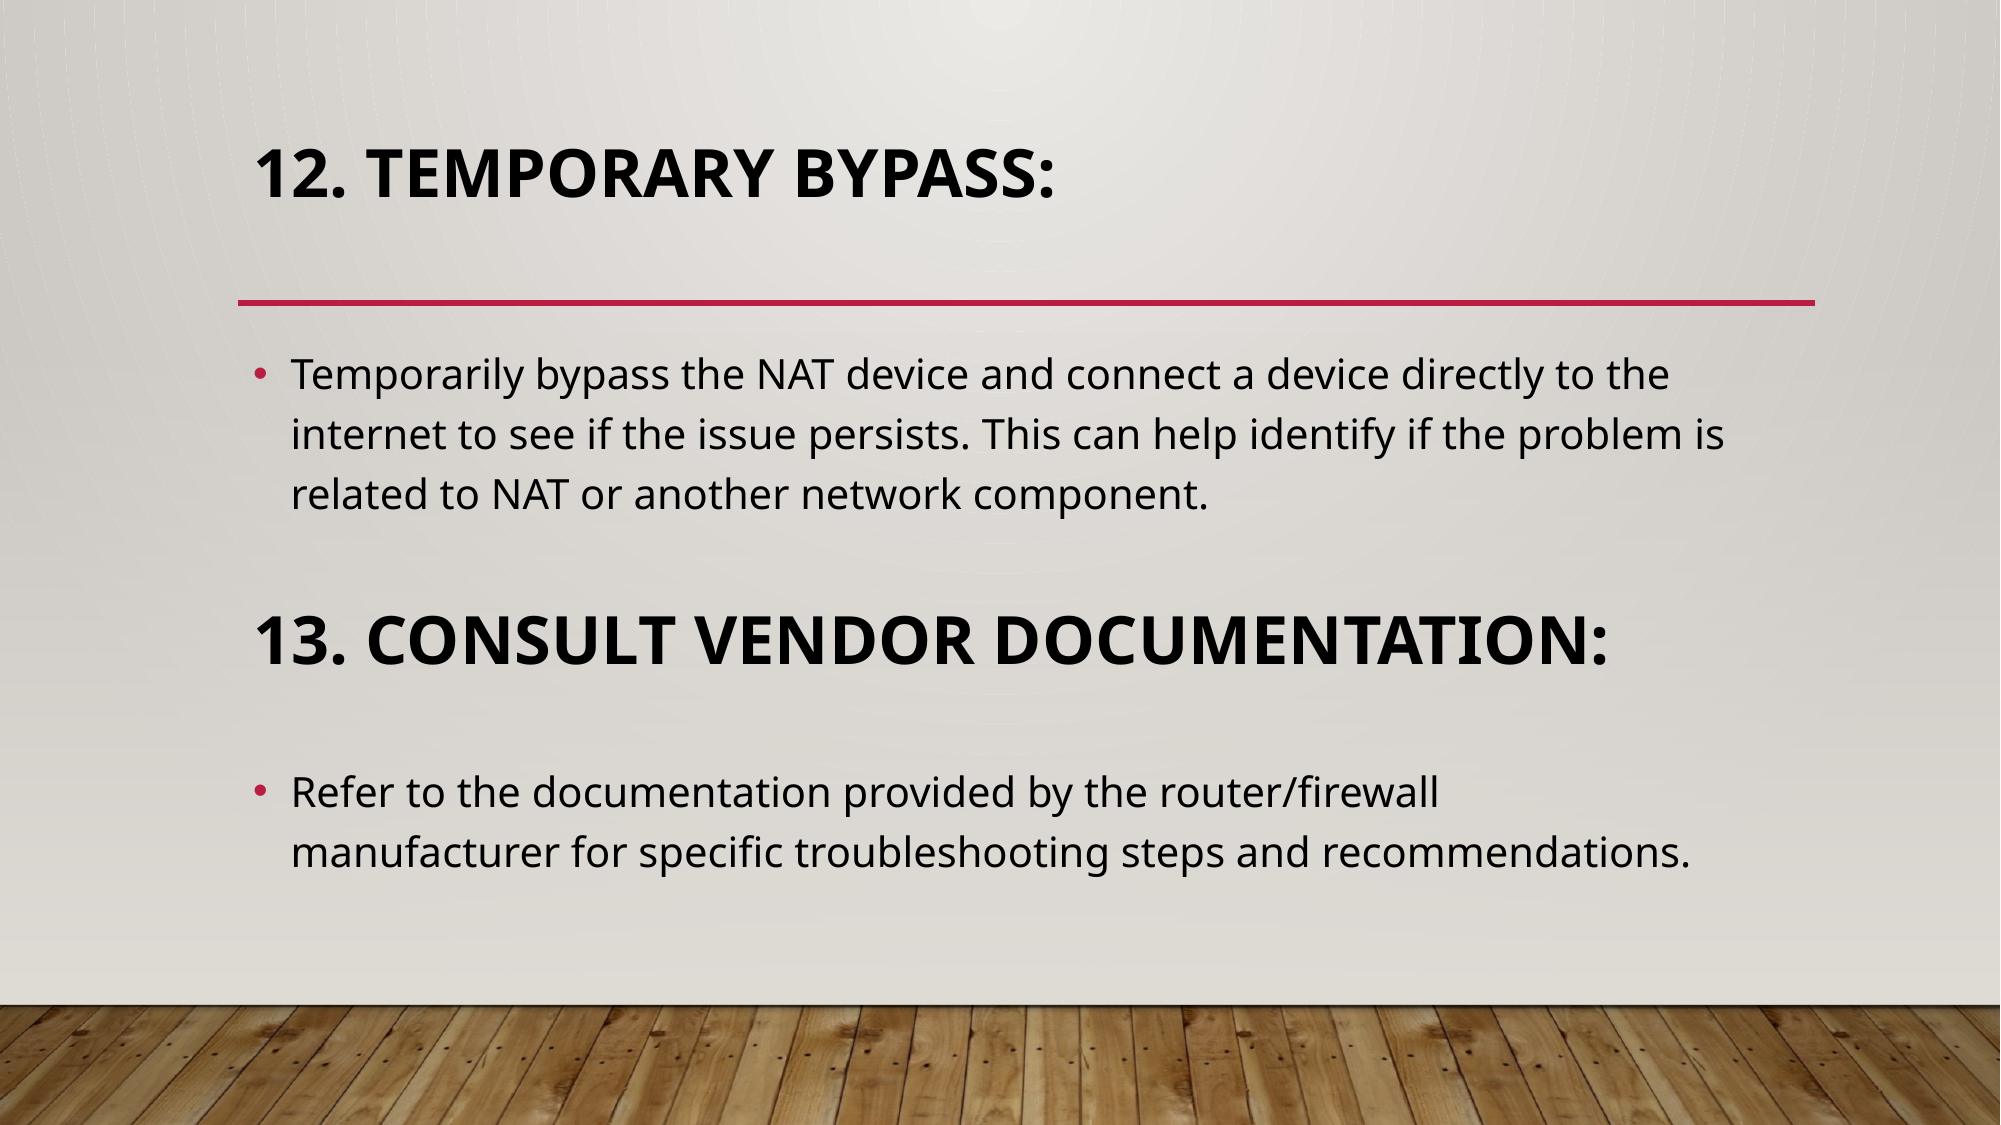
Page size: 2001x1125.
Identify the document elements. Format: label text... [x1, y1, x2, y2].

text_box 13. Consult Vendor Documentation: [238, 599, 1722, 748]
text_box Refer to the documentation provided by the router/firewall manufacturer for specific troubleshooting steps and recommendations. [238, 748, 1722, 993]
title 12. Temporary Bypass: [238, 131, 1814, 305]
picture [0, 1005, 2000, 1125]
list Temporarily bypass the NAT device and connect a device directly to the internet to see if the issue persists. This can help identify if the problem is related to NAT or another network component. [238, 330, 1814, 897]
